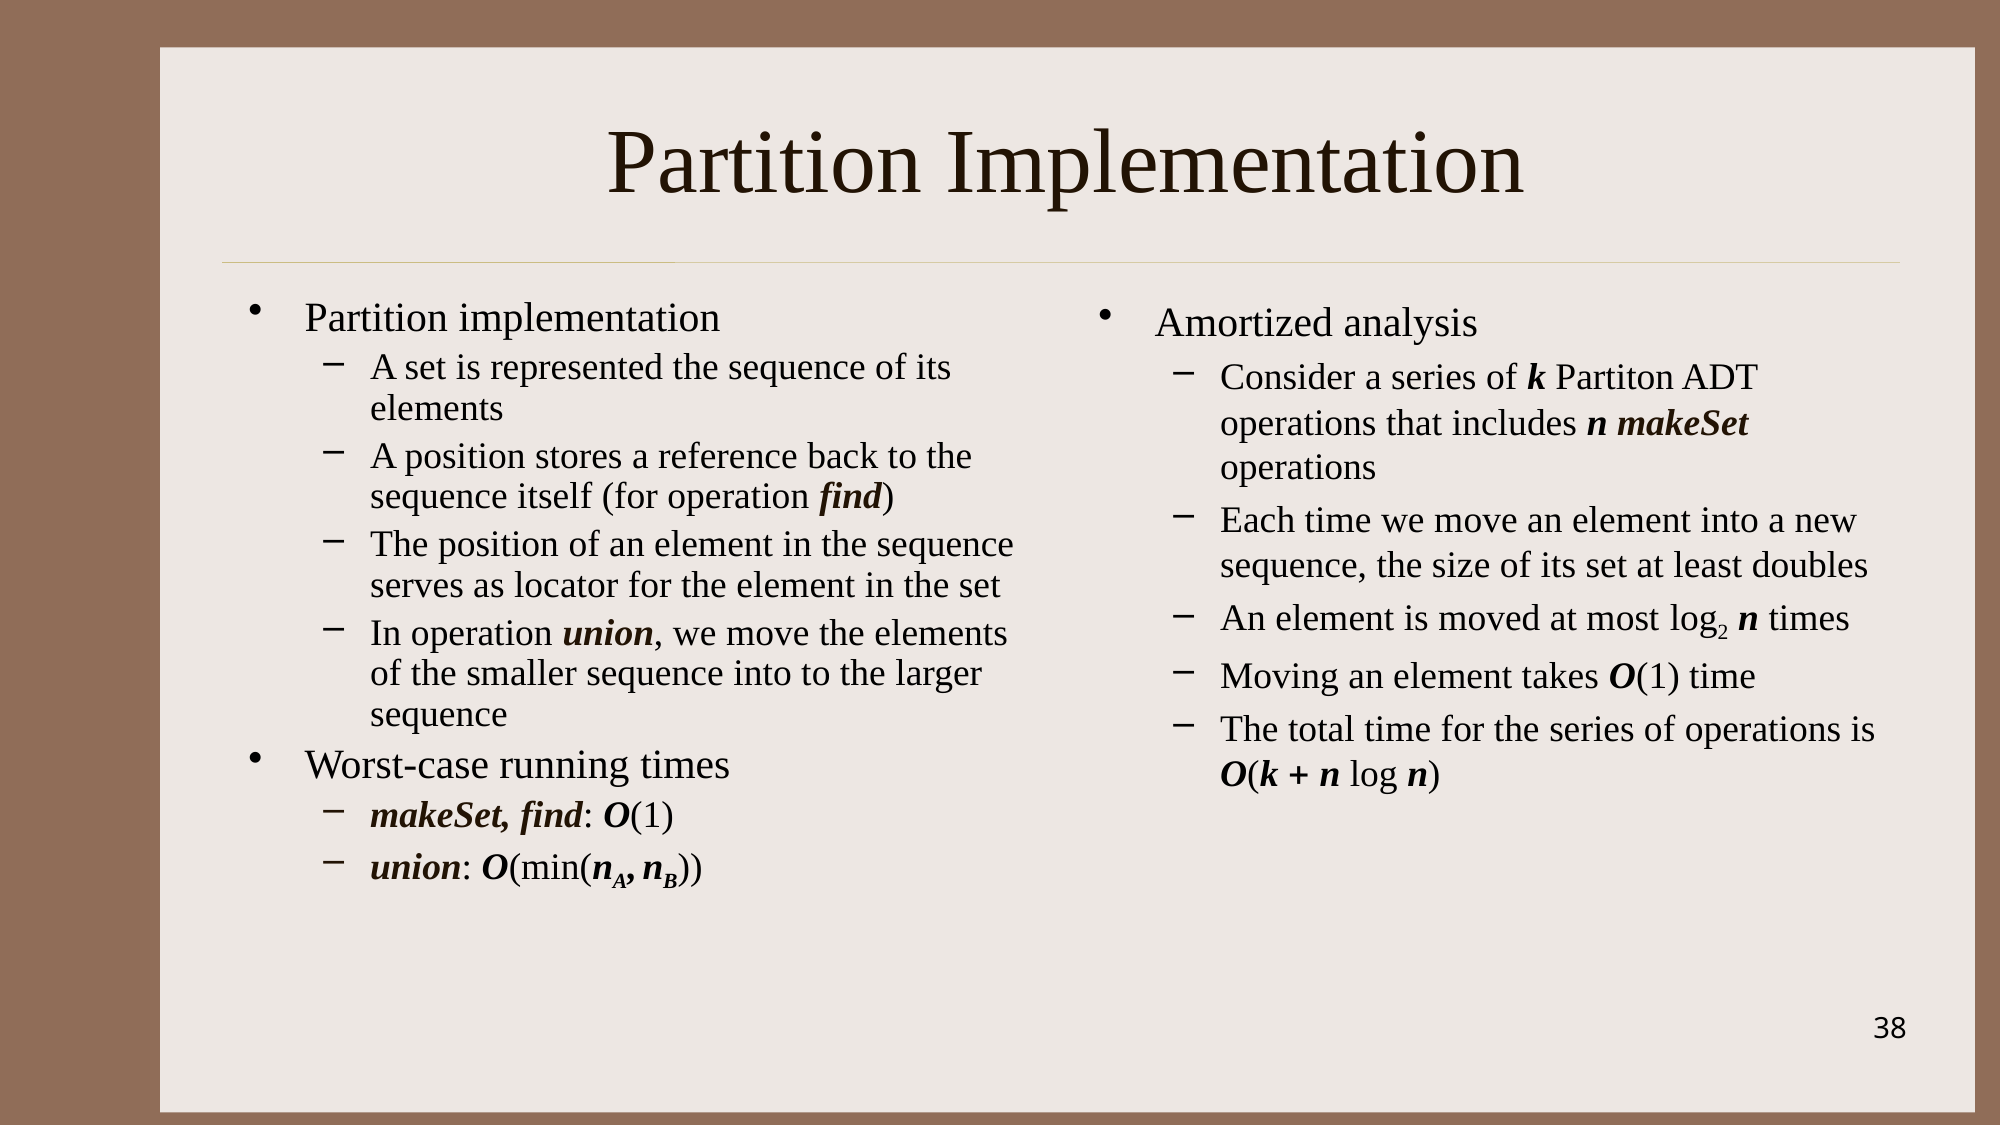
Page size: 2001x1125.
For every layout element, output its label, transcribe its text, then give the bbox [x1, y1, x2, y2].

slide_number 38 [1505, 1001, 1922, 1077]
title Partition Implementation [233, 62, 1900, 250]
list Amortized analysis Consider a series of k Partiton ADT operations that includes n makeSet operations Each time we move an element into a new sequence, the size of its set at least doubles An element is moved at most log2 n times Moving an element takes O(1) time The total time for the series of operations is O(k  n log n) [1083, 287, 1900, 963]
list Partition implementation A set is represented the sequence of its elements A position stores a reference back to the sequence itself (for operation find) The position of an element in the sequence serves as locator for the element in the set In operation union, we move the elements of the smaller sequence into to the larger sequence Worst-case running times makeSet, find: O(1) union: O(min(nA, nB)) [233, 287, 1050, 963]
